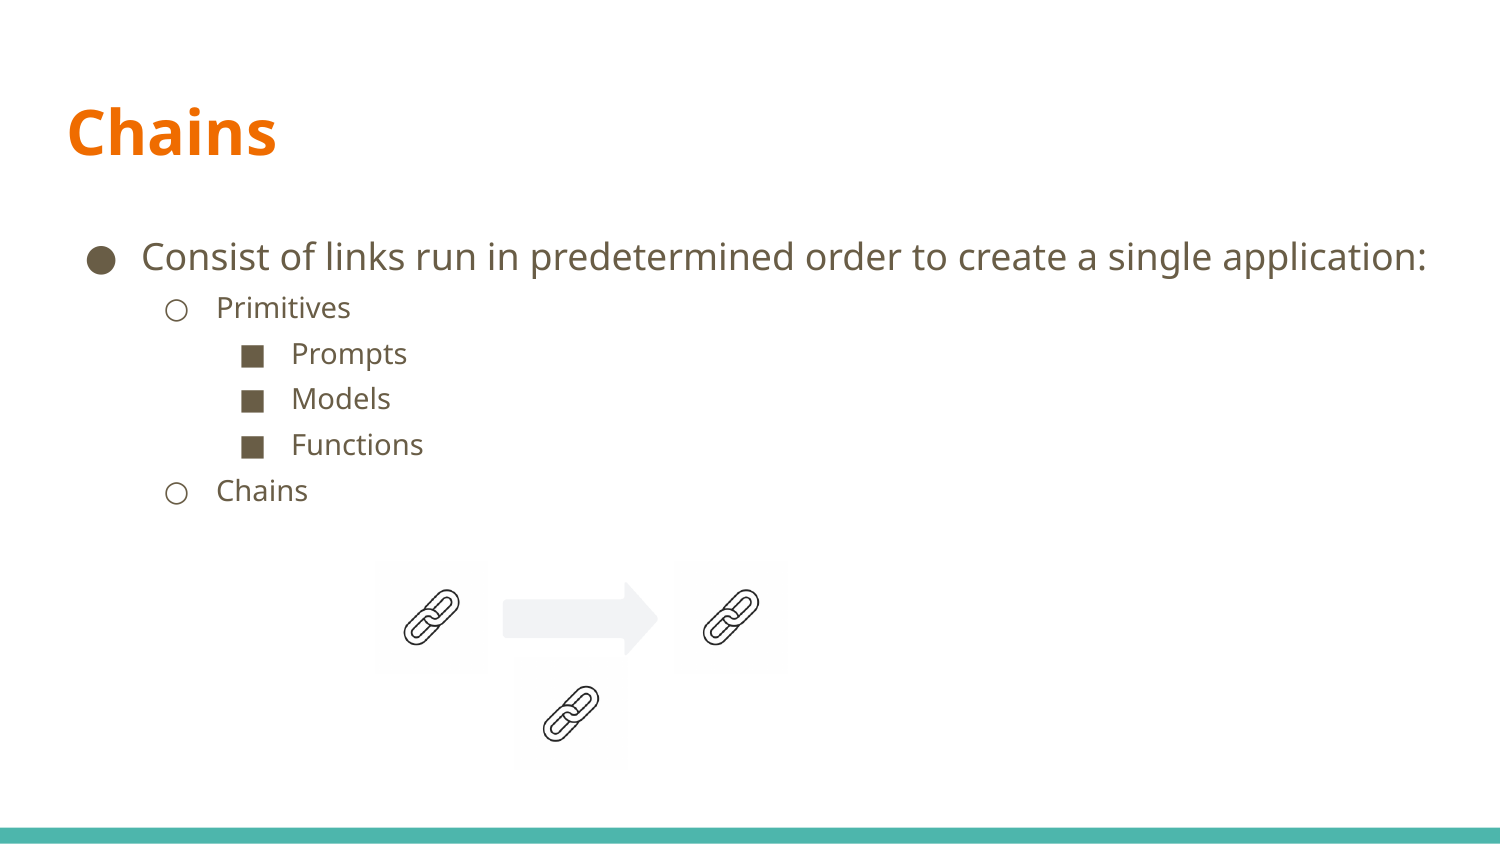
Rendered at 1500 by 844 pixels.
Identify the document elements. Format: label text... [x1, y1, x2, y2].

title Chains [51, 72, 1449, 189]
list Consist of links run in predetermined order to create a single application: Primitives Prompts Models Functions Chains [51, 207, 1449, 750]
picture [341, 537, 821, 794]
